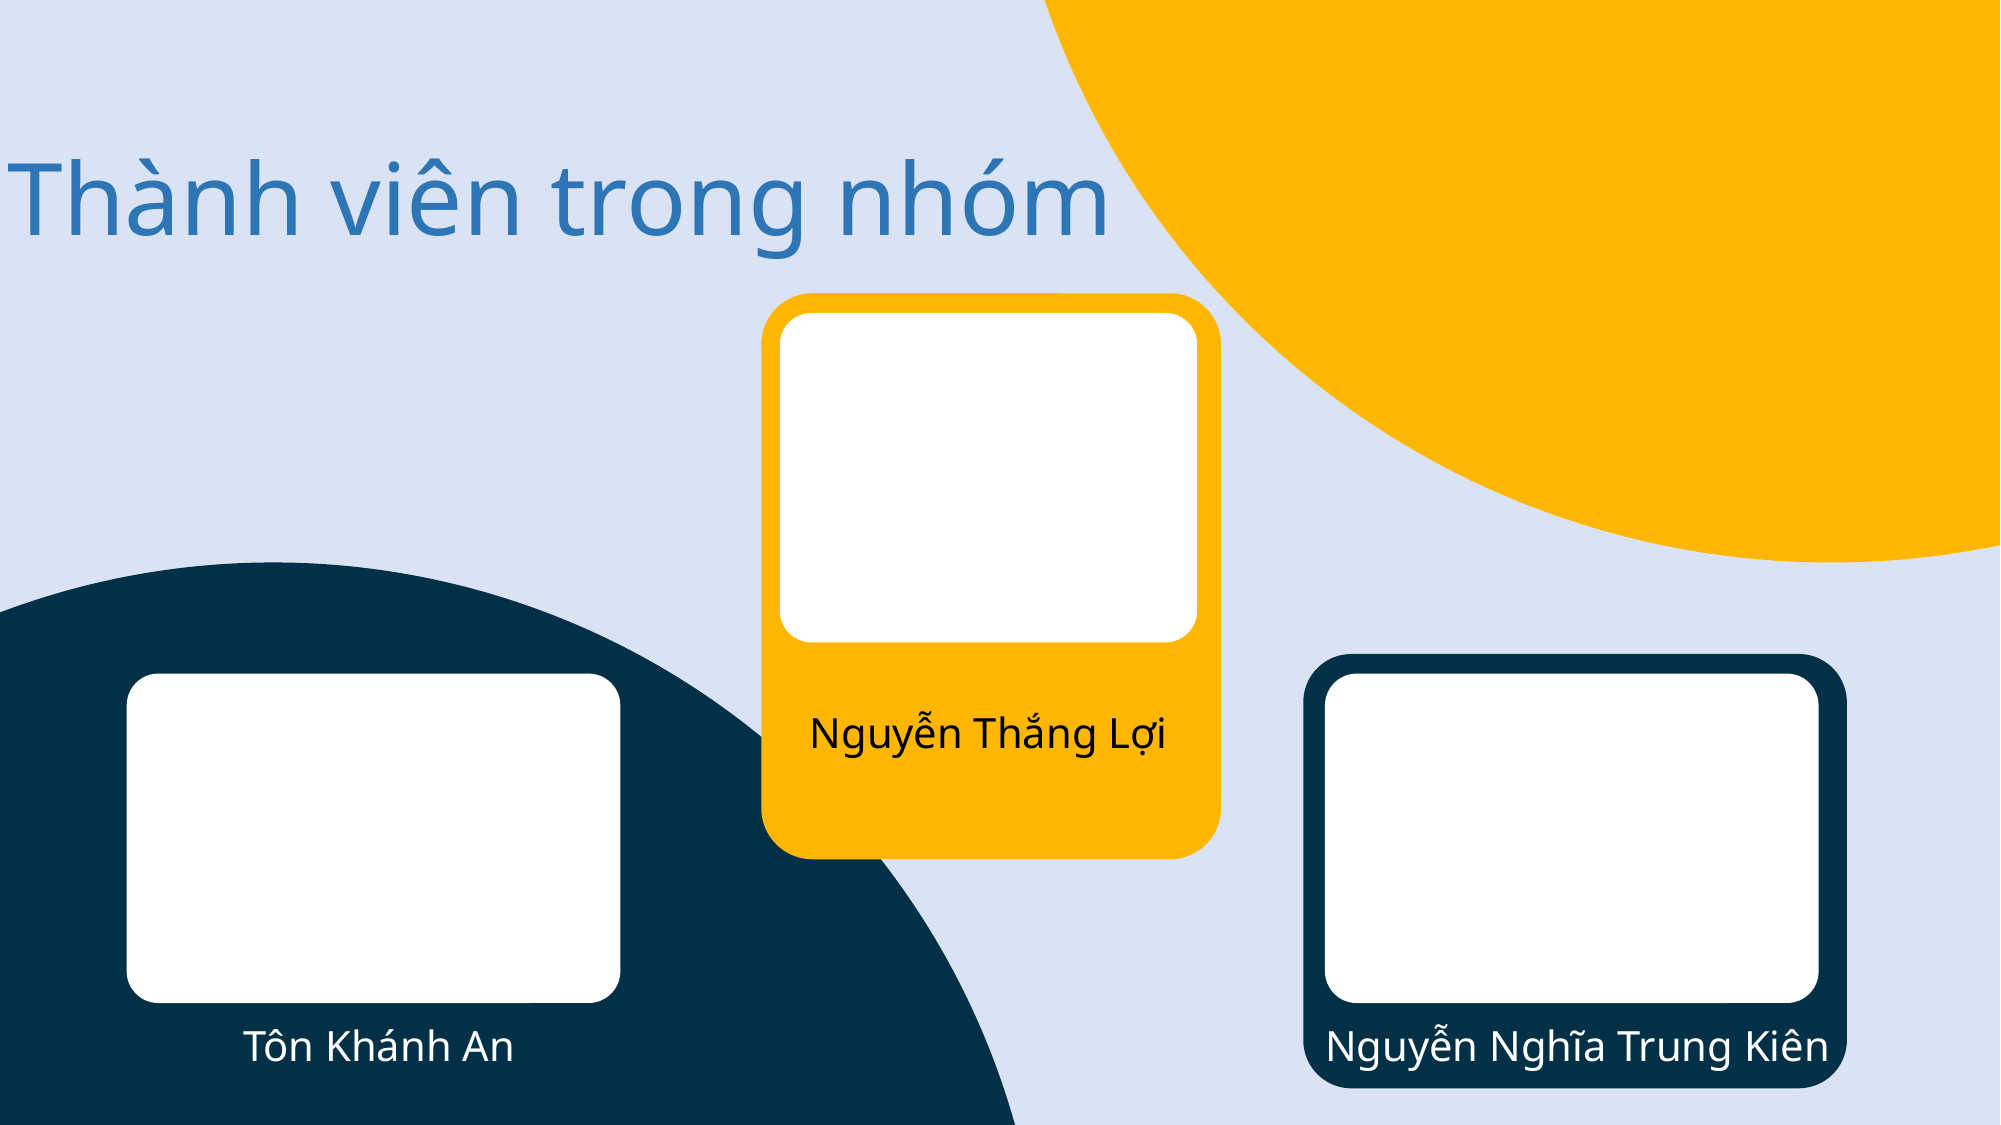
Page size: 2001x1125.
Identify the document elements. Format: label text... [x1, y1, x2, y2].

text_box [1043, 0, 2000, 564]
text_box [104, 653, 649, 1089]
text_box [1303, 653, 1847, 1089]
text_box [0, 561, 1017, 1125]
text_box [761, 293, 1221, 860]
text_box Thành viên trong nhóm [0, 128, 1129, 264]
